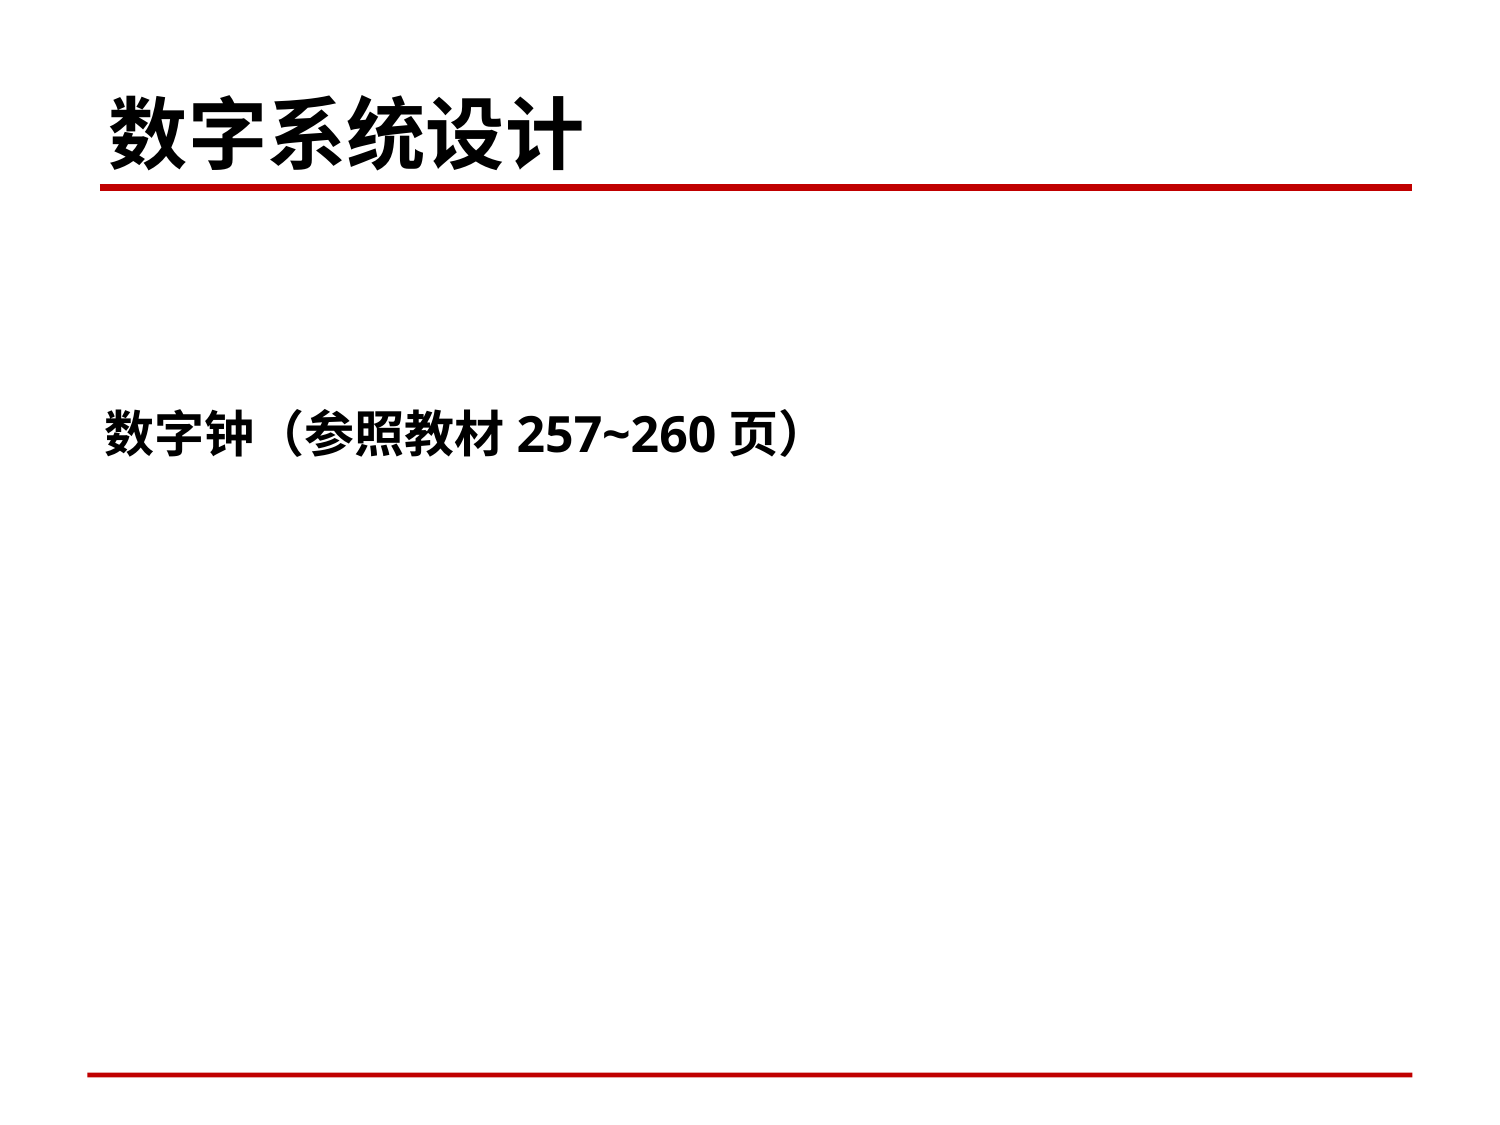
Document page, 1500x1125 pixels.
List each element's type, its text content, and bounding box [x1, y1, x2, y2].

text_box 数字系统设计 [94, 49, 1407, 187]
text_box 数字钟（参照教材257~260页） [89, 365, 1400, 800]
